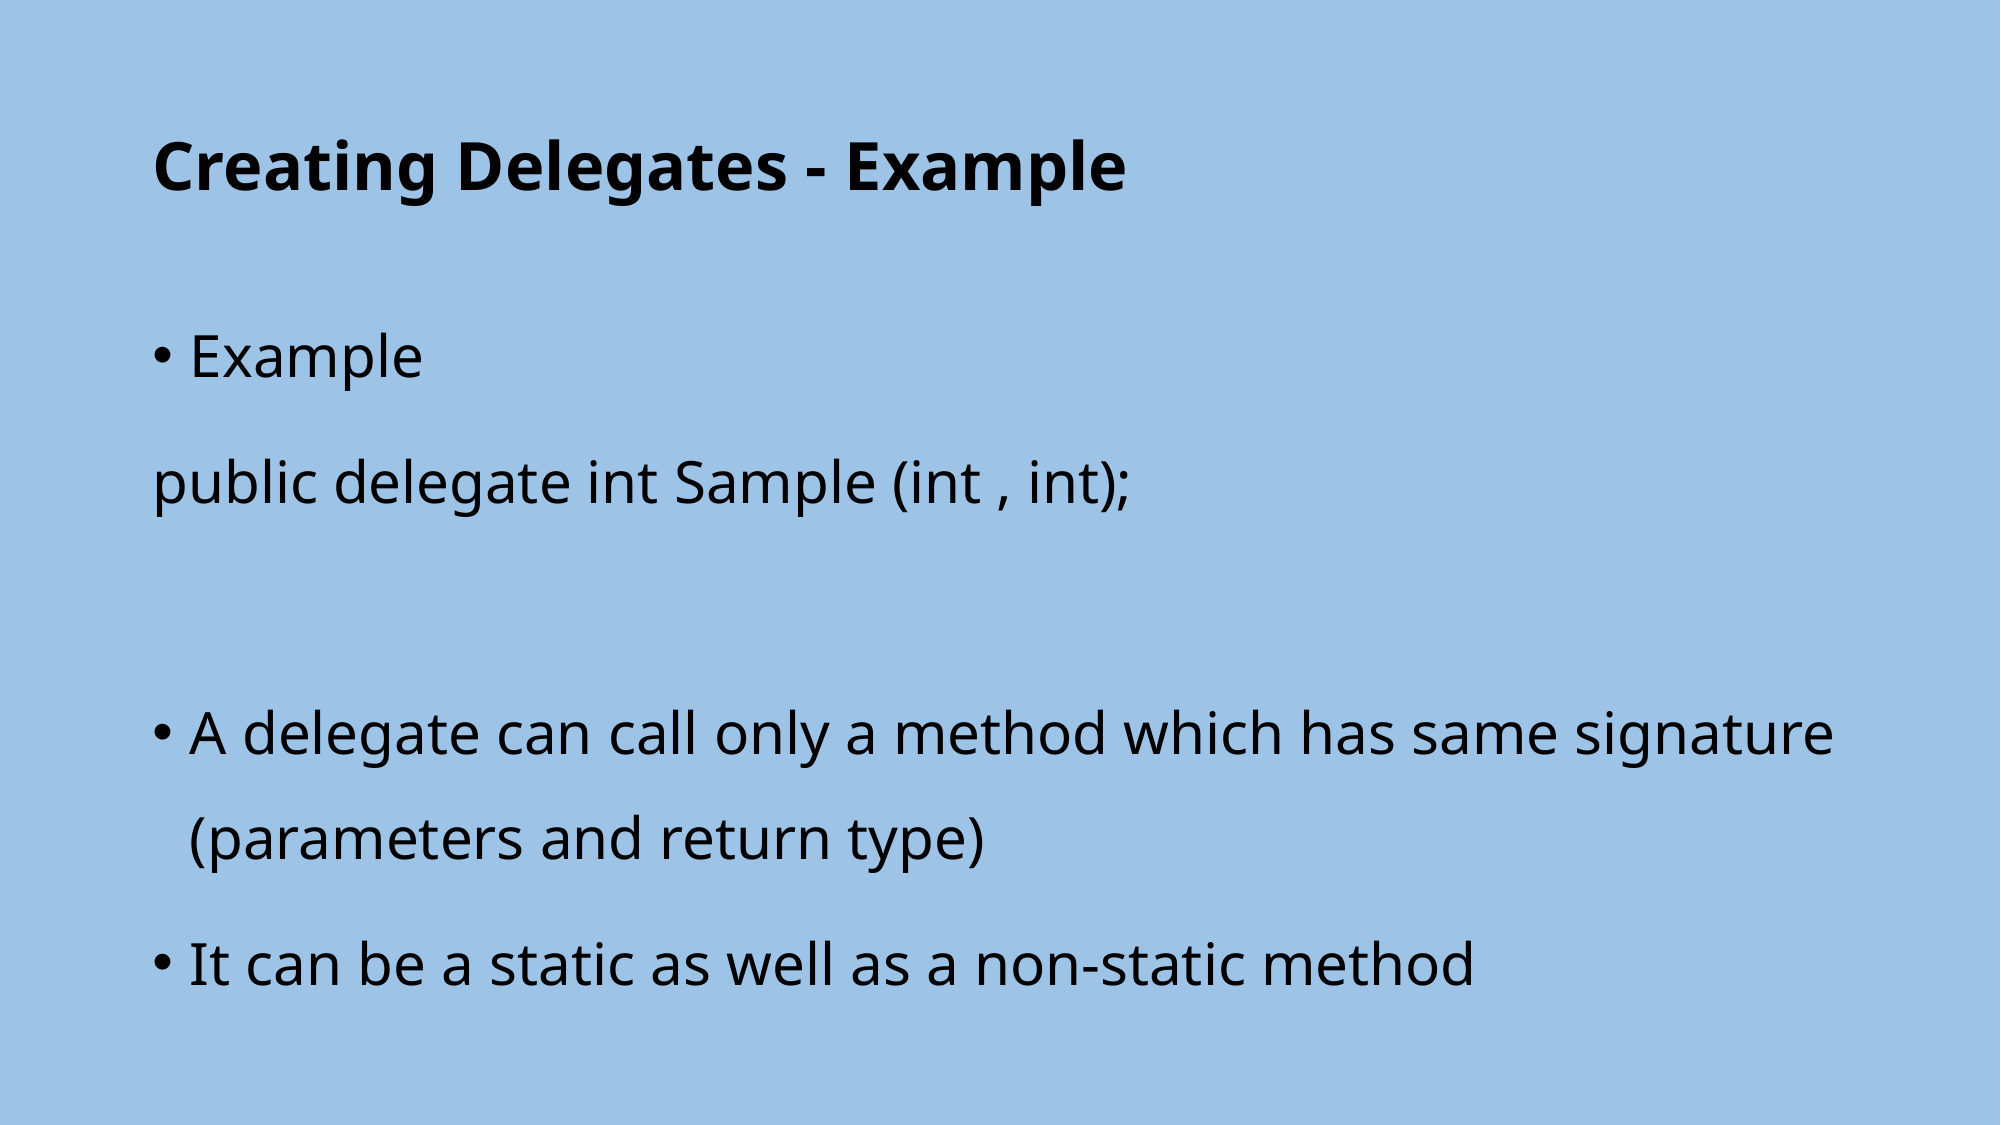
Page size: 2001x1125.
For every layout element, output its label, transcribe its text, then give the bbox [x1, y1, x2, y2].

list Example public delegate int Sample (int , int); A delegate can call only a method which has same signature (parameters and return type) It can be a static as well as a non-static method [137, 277, 1863, 1104]
title Creating Delegates - Example [137, 59, 1863, 277]
